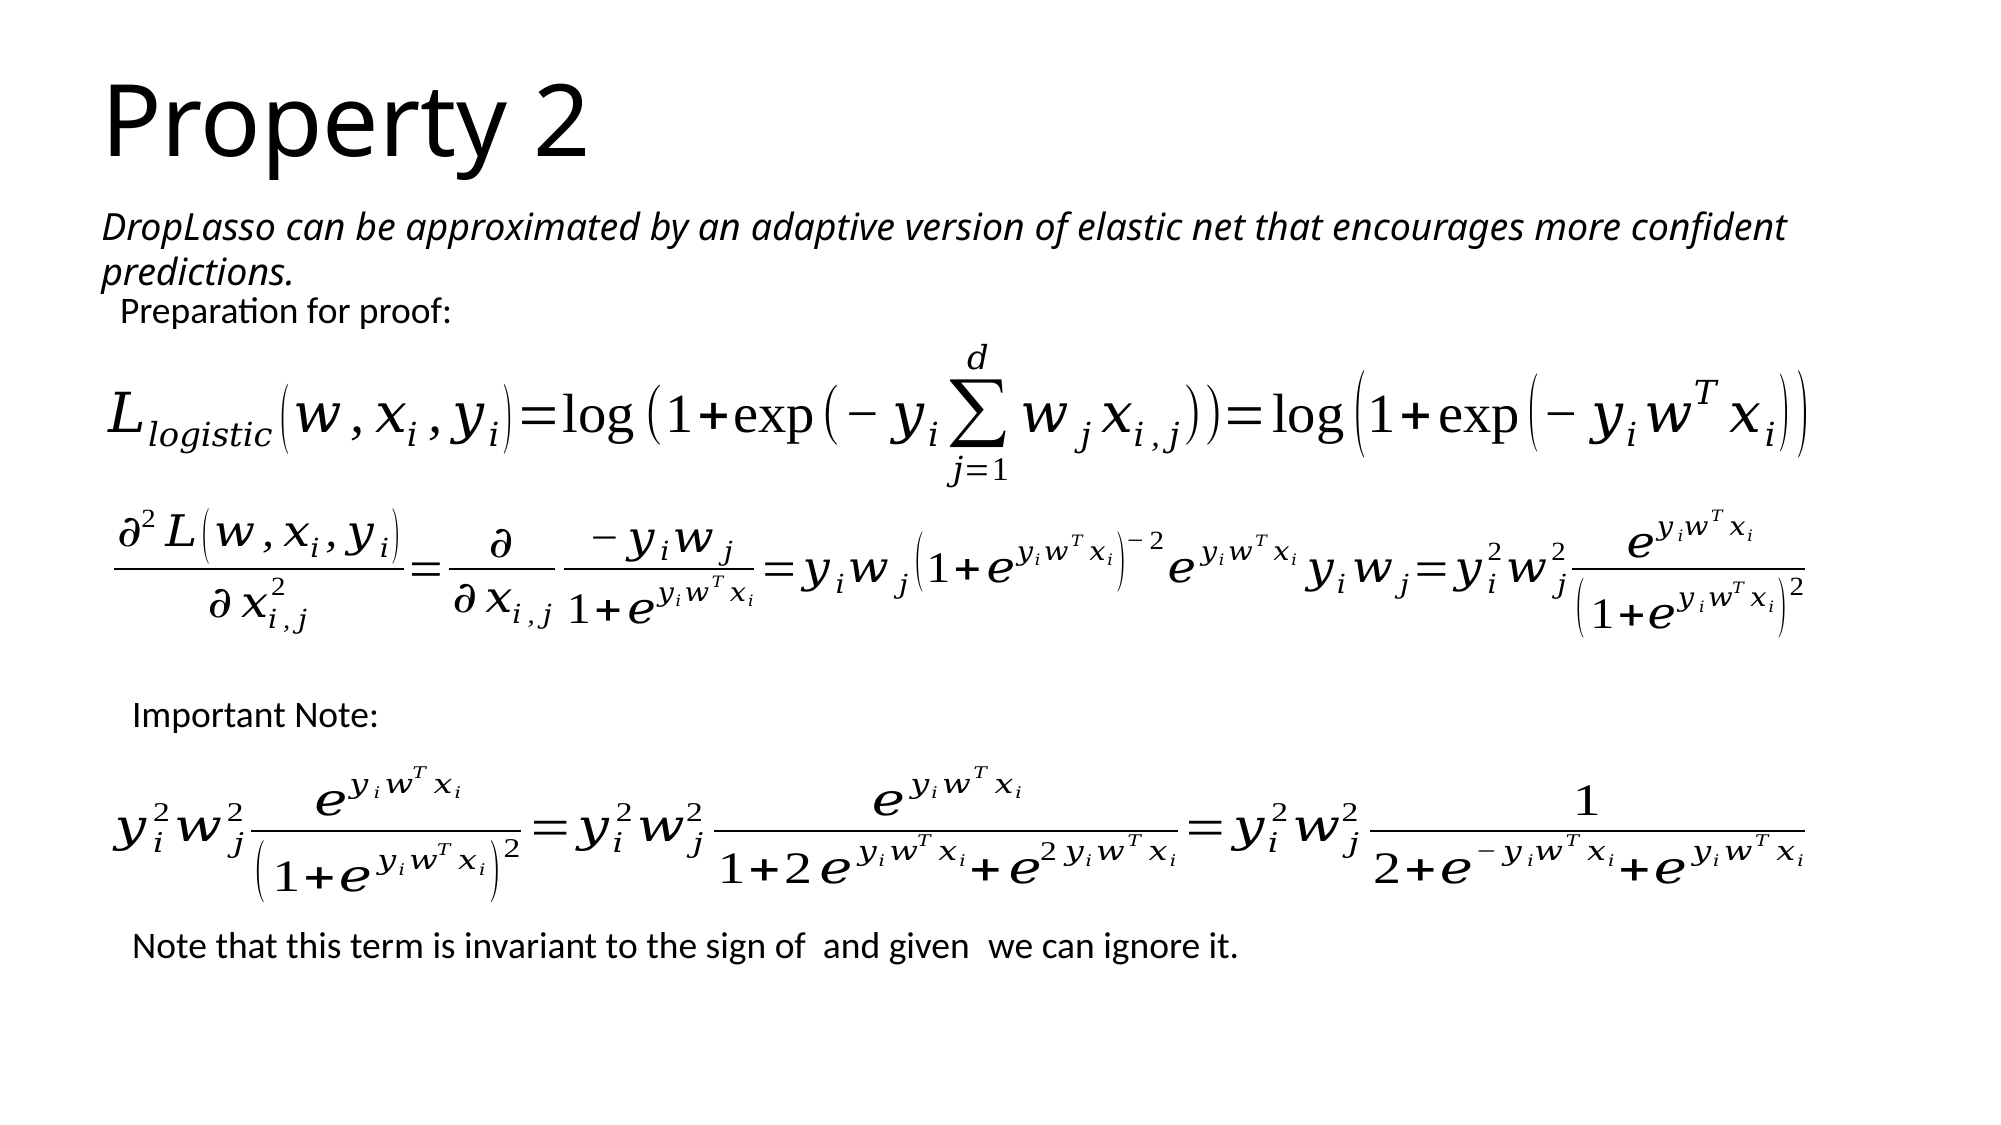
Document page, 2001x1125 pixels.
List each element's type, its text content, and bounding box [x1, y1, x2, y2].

text_box Property 2 [86, 63, 1246, 195]
text_box Preparation for proof: [105, 278, 1114, 338]
text_box DropLasso can be approximated by an adaptive version of elastic net that encourages more confident predictions. [86, 195, 1930, 301]
text_box Important Note: [117, 682, 1834, 742]
